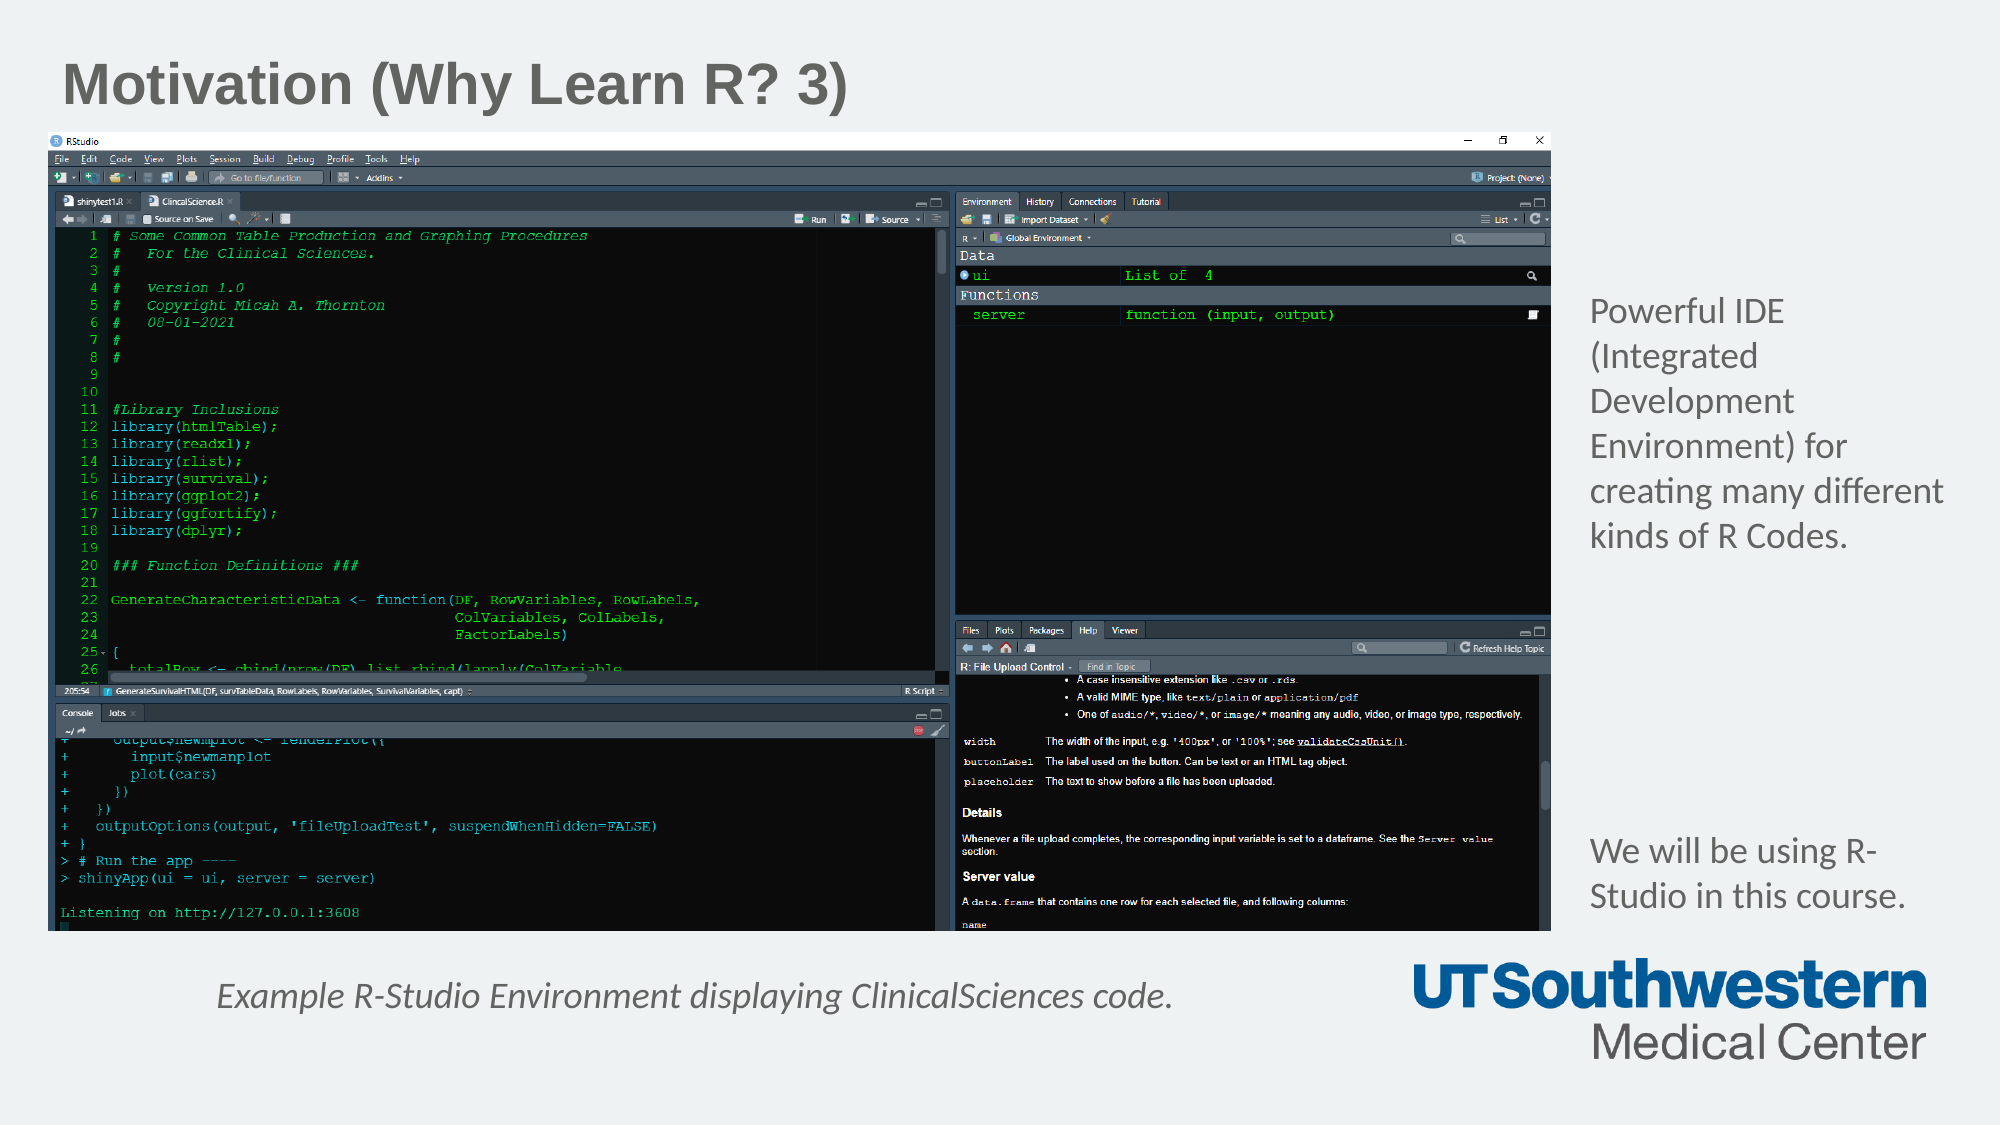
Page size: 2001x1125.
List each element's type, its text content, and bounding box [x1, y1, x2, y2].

text_box Example R-Studio Environment displaying ClinicalSciences code. [201, 963, 1235, 1024]
text_box Powerful IDE (Integrated Development Environment) for creating many different kinds of R Codes. We will be using R-Studio in this course. [1575, 278, 1970, 924]
picture [47, 132, 1551, 931]
text_box Motivation (Why Learn R? 3) [47, 46, 1692, 155]
